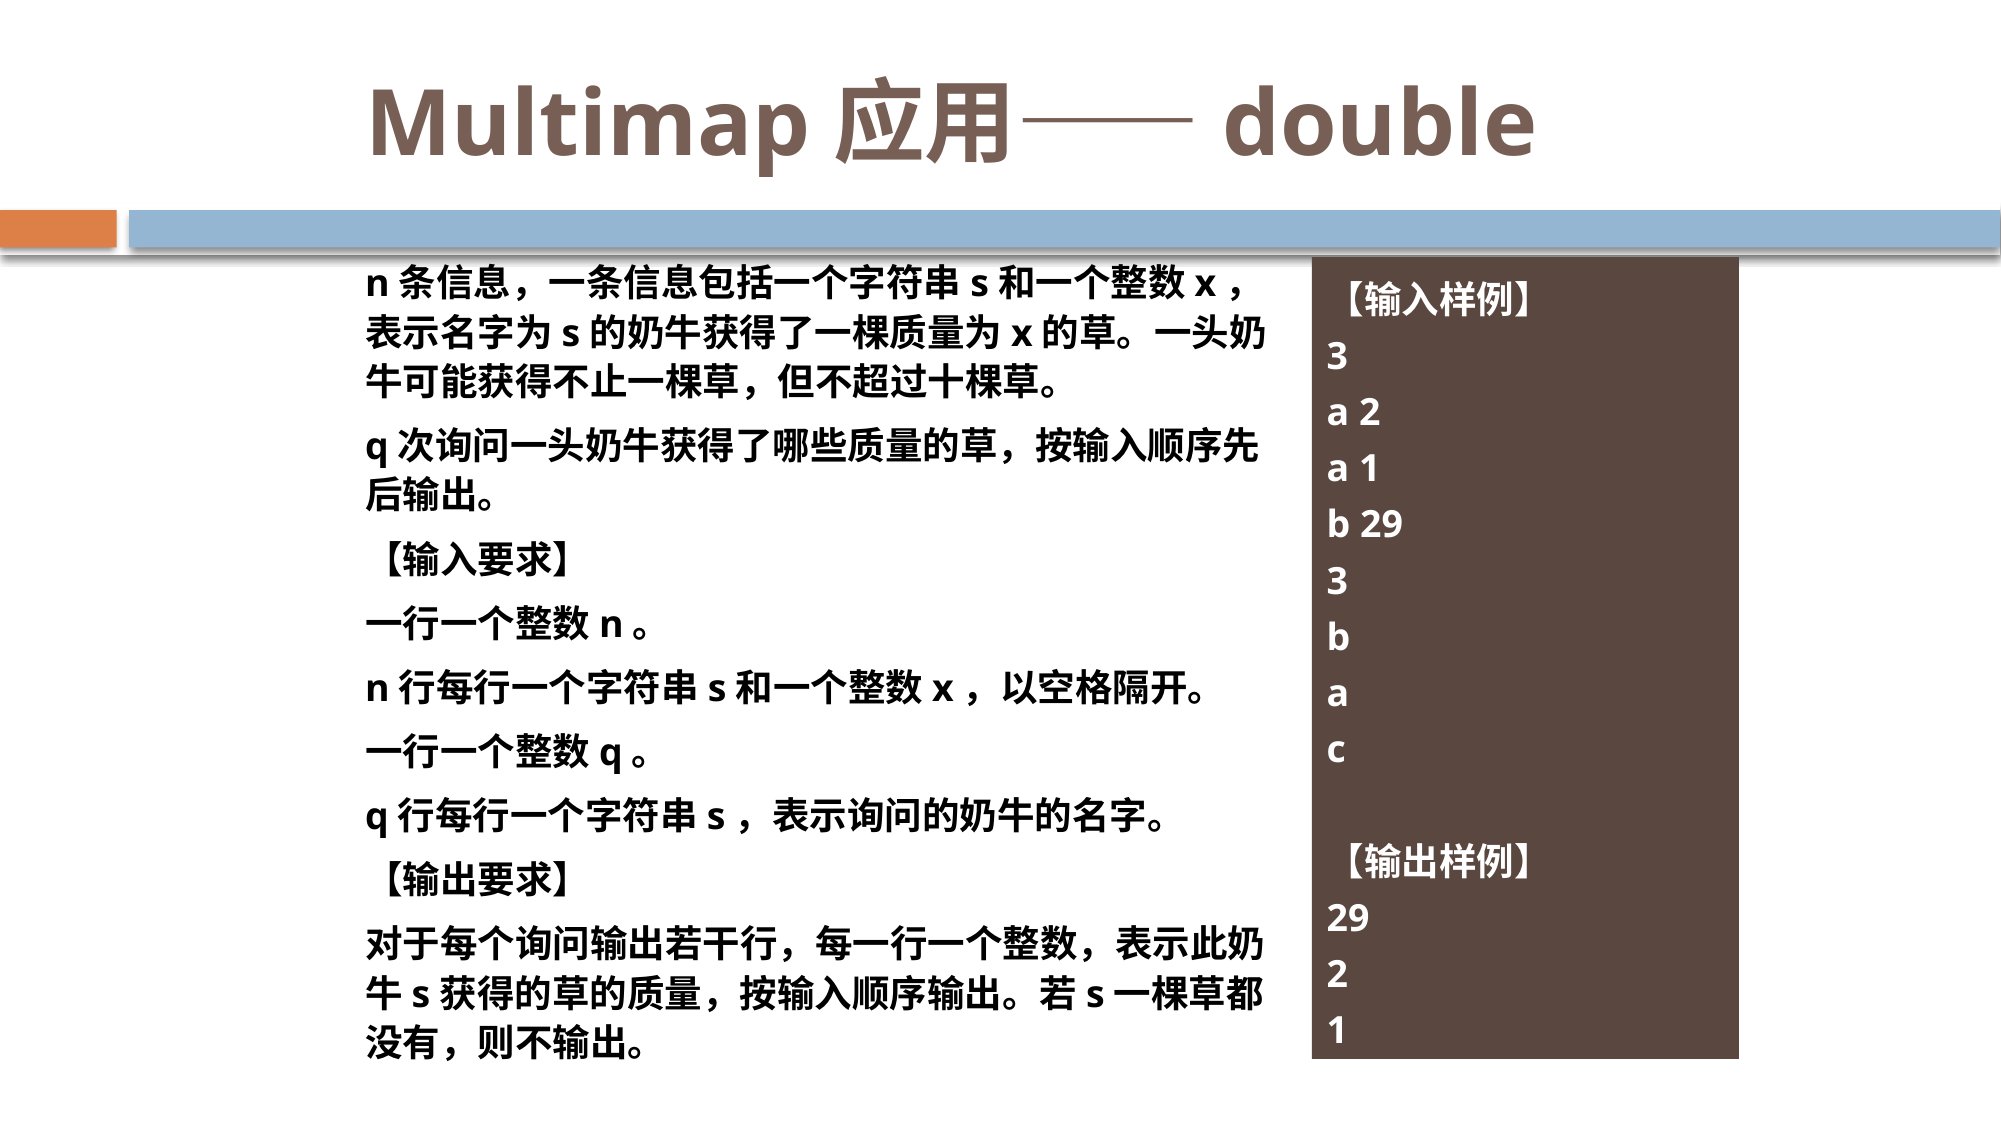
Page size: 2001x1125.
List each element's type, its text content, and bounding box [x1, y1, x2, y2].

text_box 【输入样例】 3 a 2 a 1 b 29 3 b a c 【输出样例】 29 2 1 [1311, 257, 1739, 1059]
list n条信息，一条信息包括一个字符串s和一个整数x，表示名字为s的奶牛获得了一棵质量为x的草。一头奶牛可能获得不止一棵草，但不超过十棵草。 q次询问一头奶牛获得了哪些质量的草，按输入顺序先后输出。 【输入要求】 一行一个整数n。 n行每行一个字符串s和一个整数x，以空格隔开。 一行一个整数q。 q行每行一个字符串s，表示询问的奶牛的名字。 【输出要求】 对于每个询问输出若干行，每一行一个整数，表示此奶牛s获得的草的质量，按输入顺序输出。若s一棵草都没有，则不输出。 [350, 247, 1293, 1125]
title Multimap应用——double [350, 37, 1688, 200]
